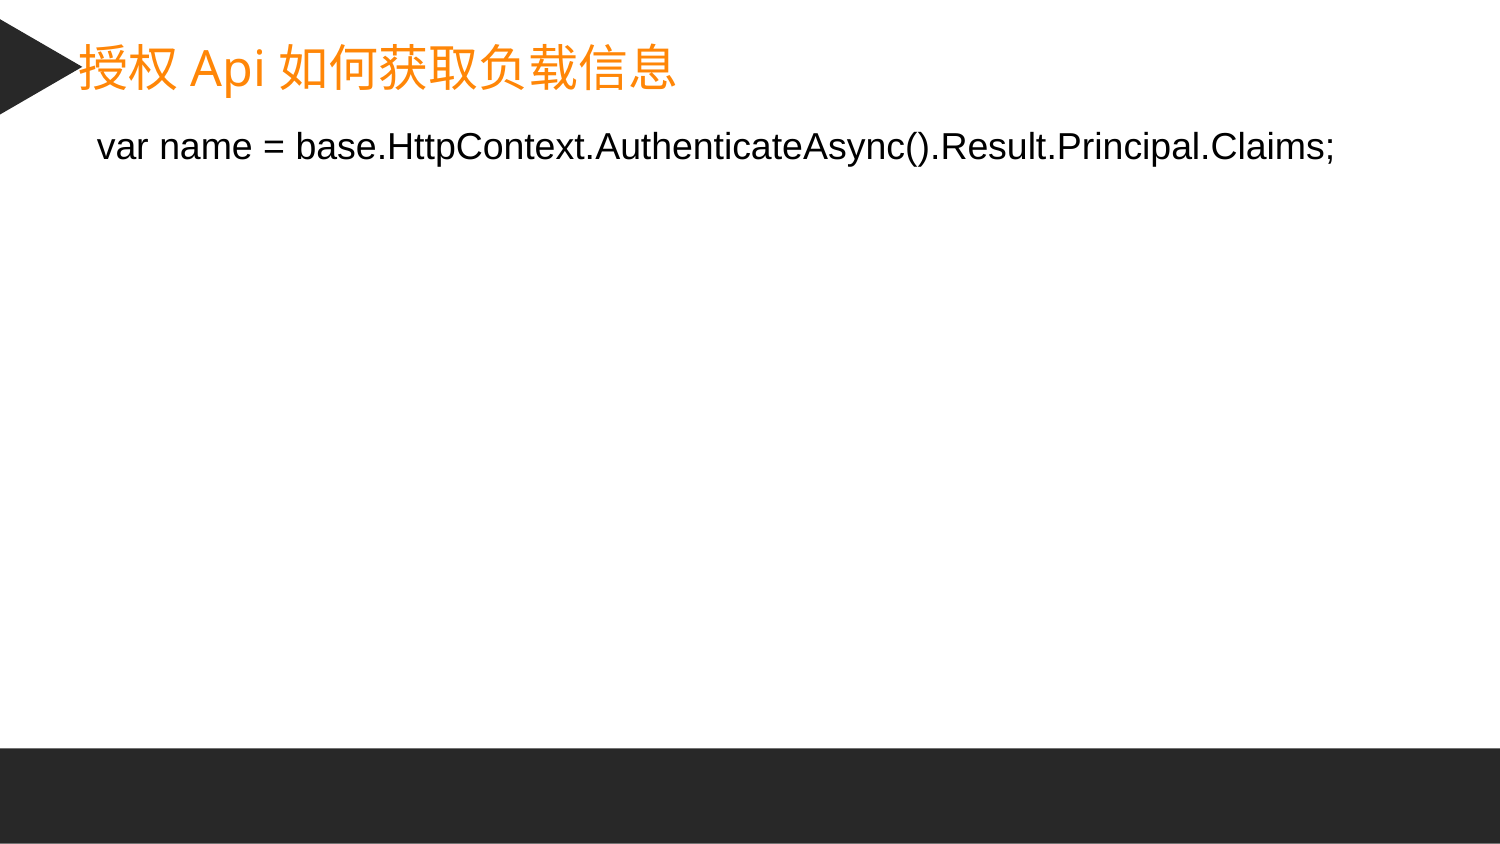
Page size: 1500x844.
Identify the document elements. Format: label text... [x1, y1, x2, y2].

text_box var name = base.HttpContext.AuthenticateAsync().Result.Principal.Claims; [82, 114, 1451, 175]
text_box 授权Api如何获取负载信息 [64, 29, 694, 104]
text_box [0, 748, 1500, 844]
text_box [0, 19, 83, 115]
